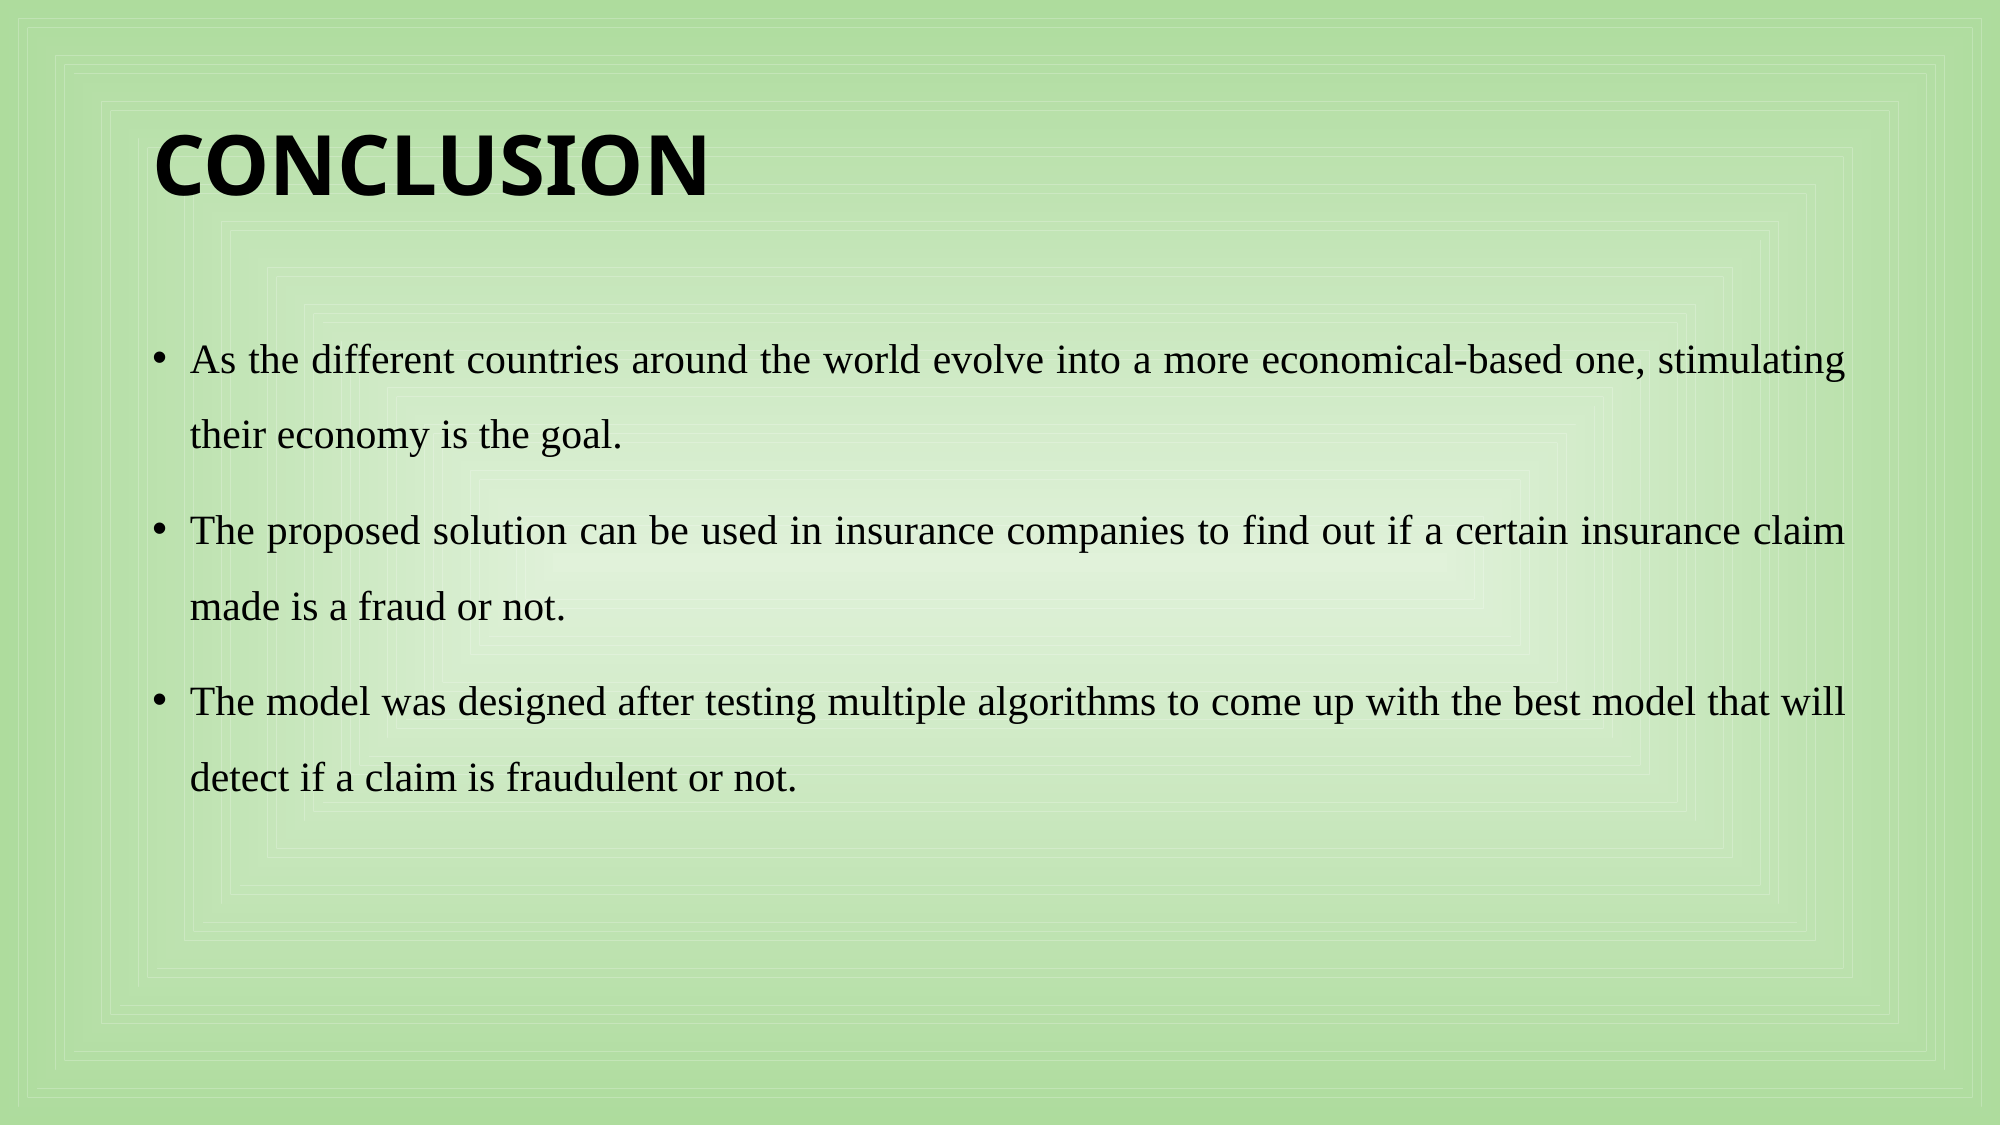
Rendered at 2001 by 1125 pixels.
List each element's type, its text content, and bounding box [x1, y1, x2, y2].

title CONCLUSION [137, 59, 1863, 278]
list As the different countries around the world evolve into a more economical-based one, stimulating their economy is the goal. The proposed solution can be used in insurance companies to find out if a certain insurance claim made is a fraud or not. The model was designed after testing multiple algorithms to come up with the best model that will detect if a claim is fraudulent or not. [137, 299, 1863, 1014]
